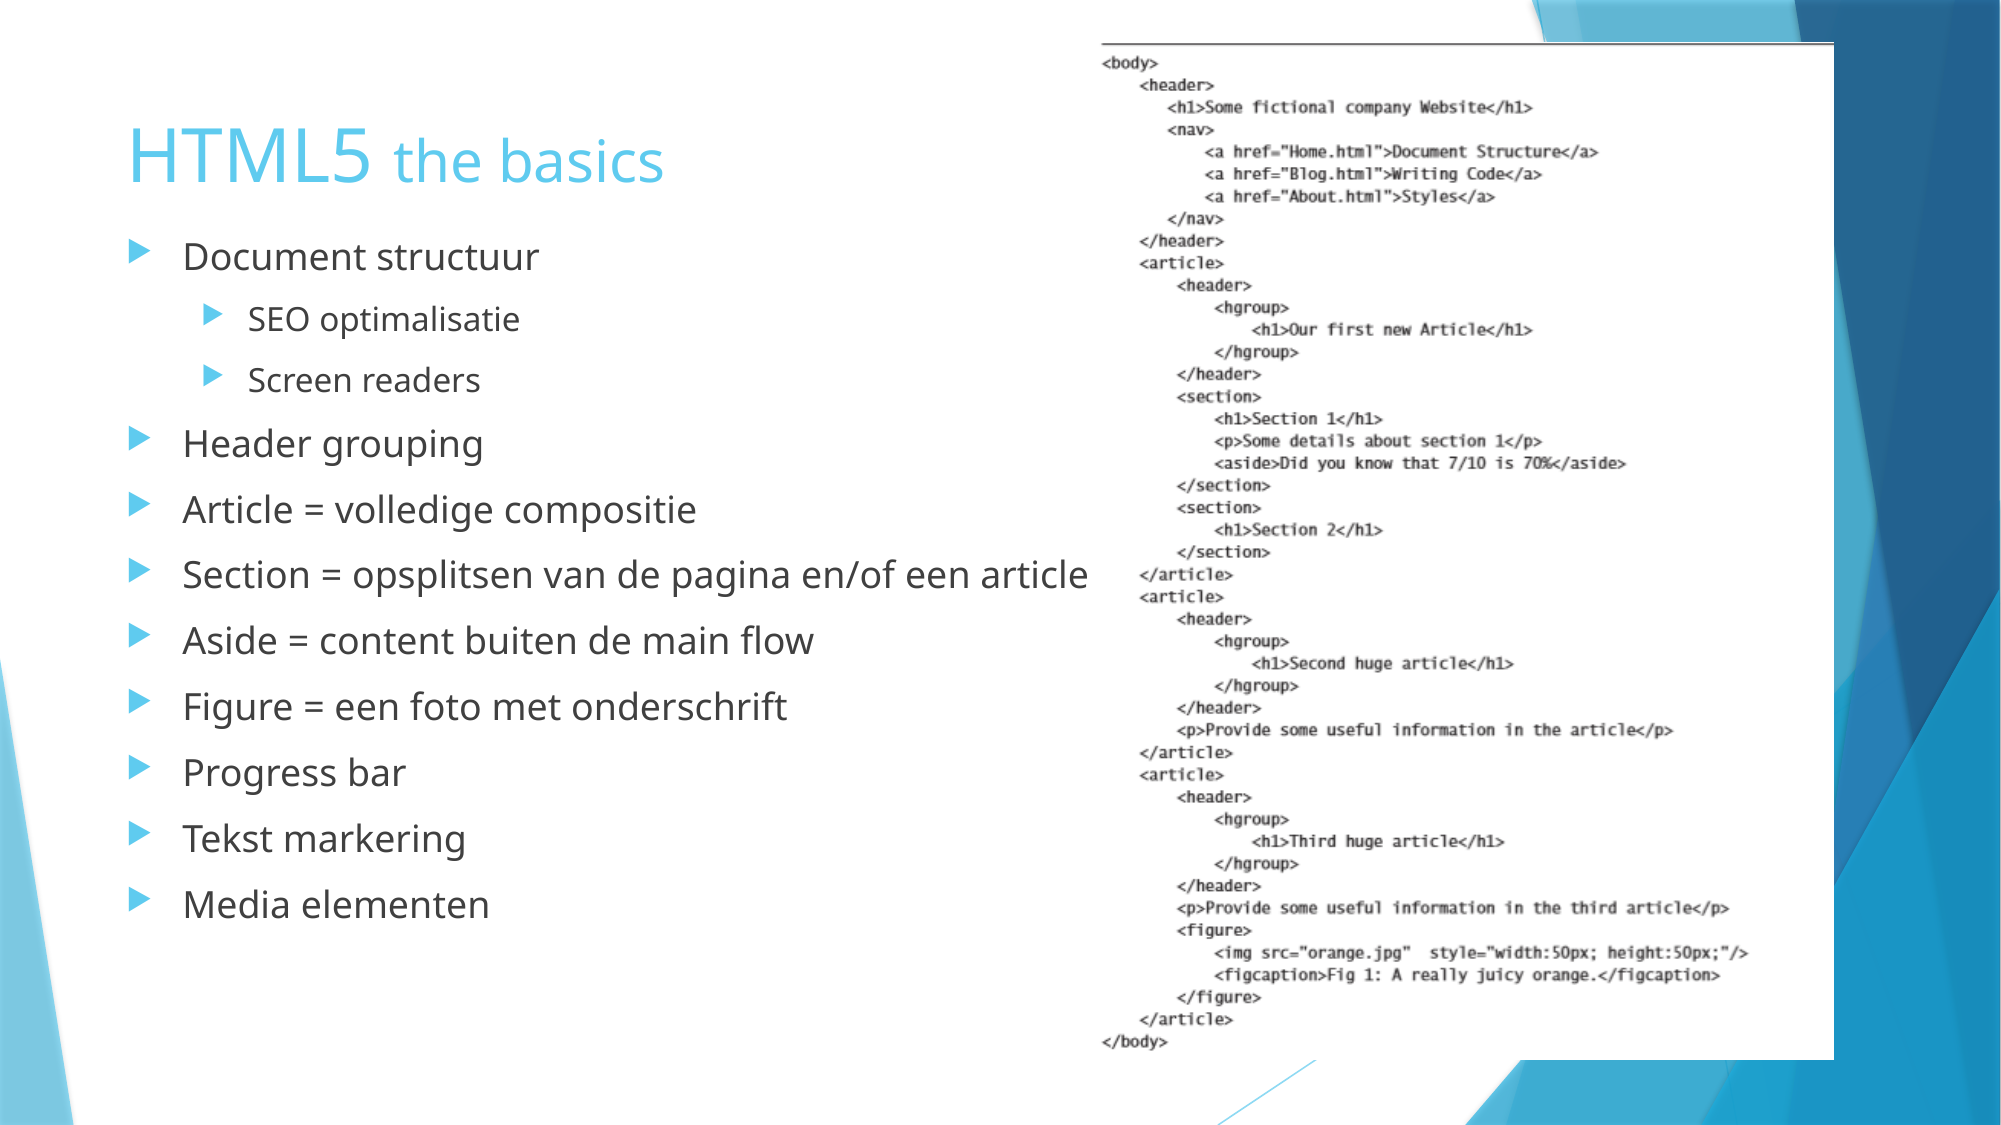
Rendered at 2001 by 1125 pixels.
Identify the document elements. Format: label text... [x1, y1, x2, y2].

list Document structuur SEO optimalisatie Screen readers Header grouping Article = volledige compositie Section = opsplitsen van de pagina en/of een article Aside = content buiten de main flow Figure = een foto met onderschrift Progress bar Tekst markering Media elementen [111, 224, 1088, 991]
picture [1093, 42, 1835, 1061]
title HTML5 the basics [111, 99, 1088, 209]
